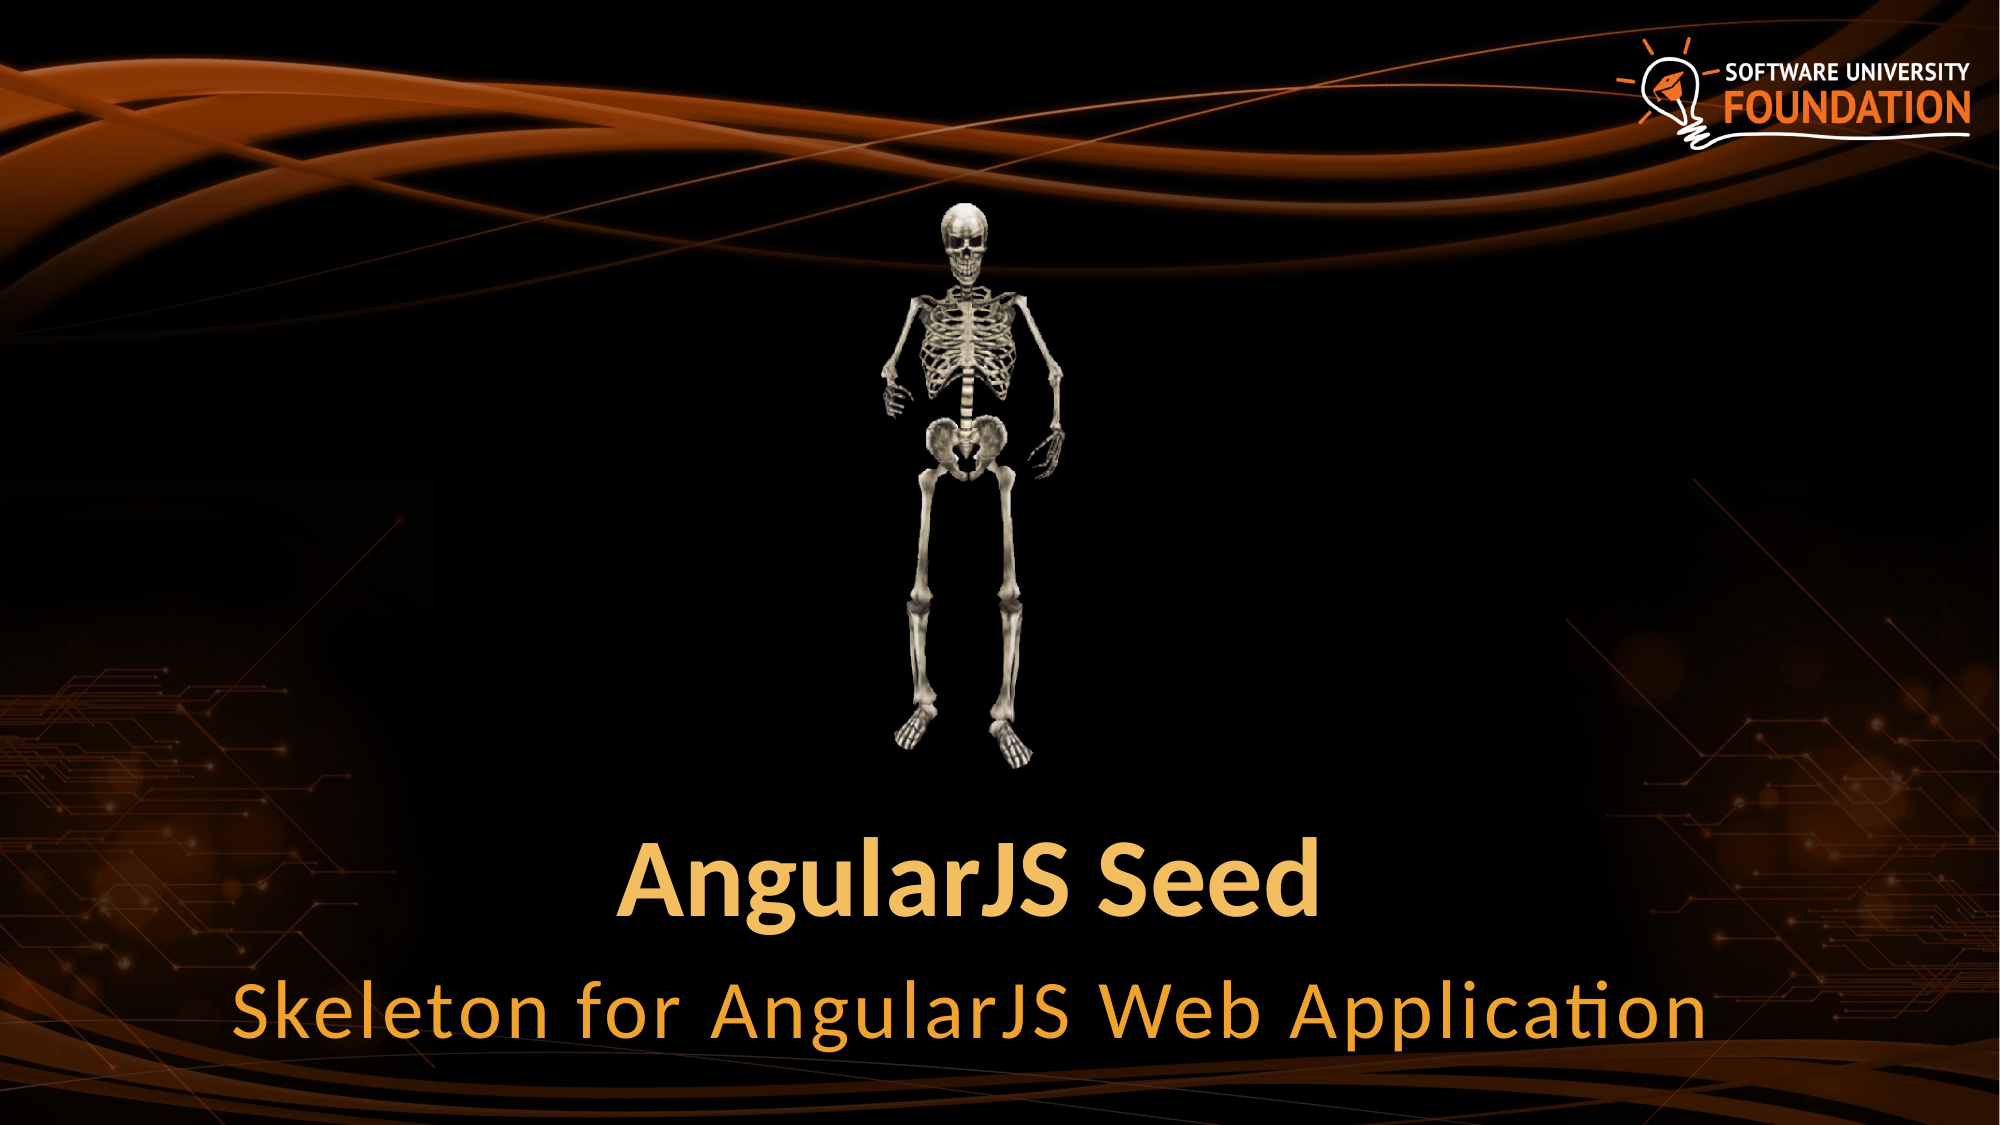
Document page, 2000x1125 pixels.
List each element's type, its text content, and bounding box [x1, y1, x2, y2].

picture [0, 0, 2000, 1125]
title AngularJS Seed [237, 812, 1704, 944]
list Skeleton for AngularJS Web Application [191, 944, 1750, 1058]
